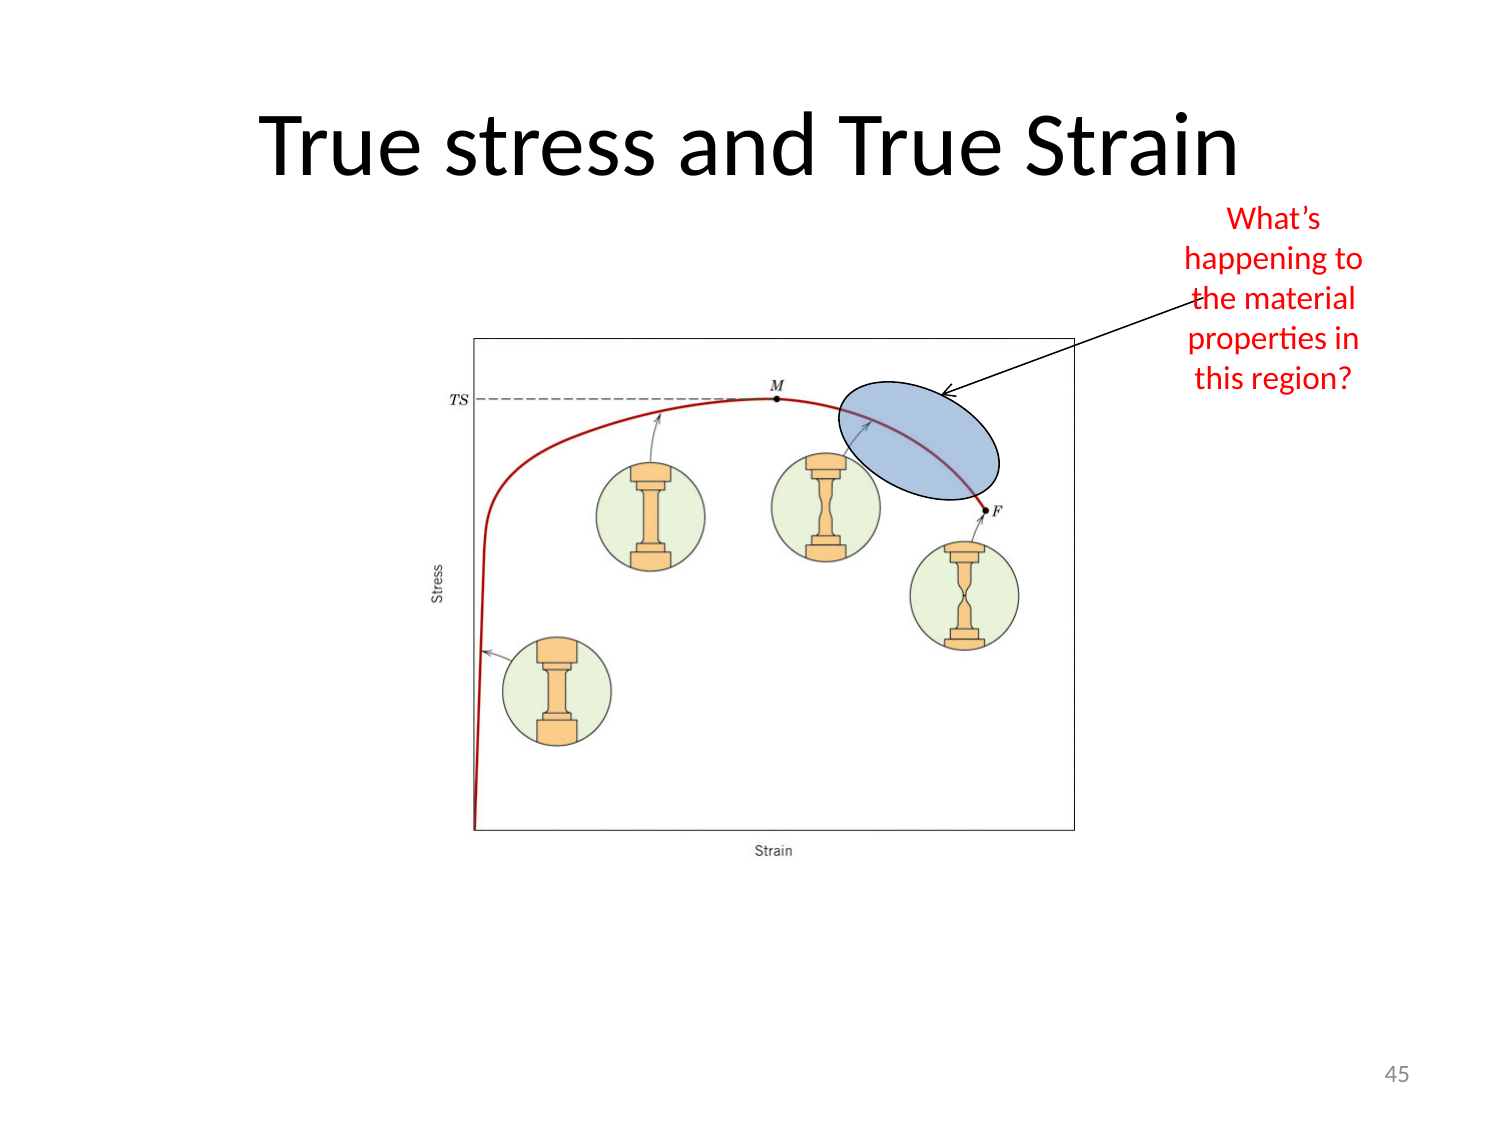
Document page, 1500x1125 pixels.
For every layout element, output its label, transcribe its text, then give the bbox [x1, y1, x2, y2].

title True stress and True Strain [75, 45, 1425, 233]
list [428, 338, 1075, 859]
slide_number 45 [1074, 1042, 1425, 1103]
text_box What’s happening to the material properties in this region? [1163, 188, 1384, 404]
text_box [940, 297, 1204, 395]
